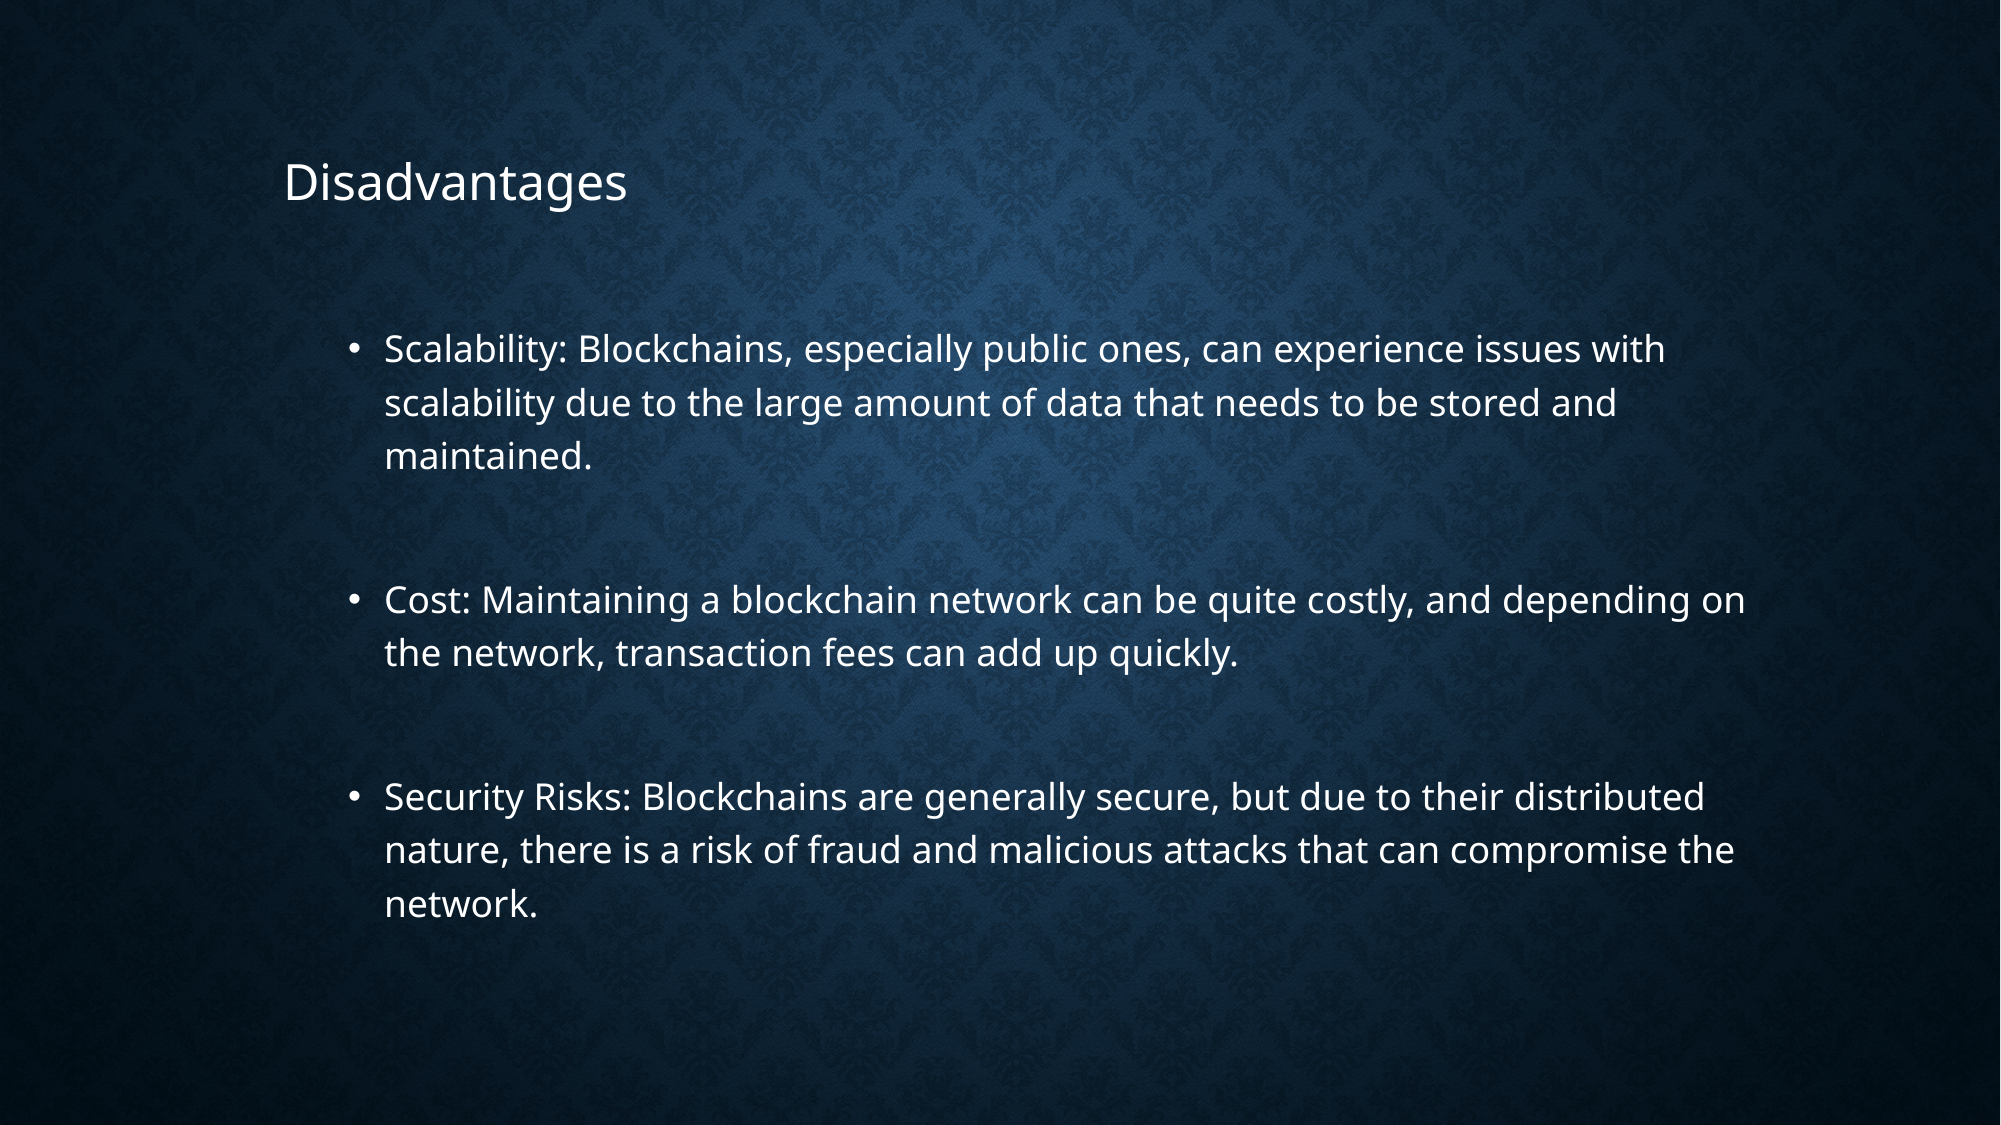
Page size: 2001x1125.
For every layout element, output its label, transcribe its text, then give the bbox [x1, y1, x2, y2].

text_box Disadvantages [268, 142, 676, 218]
list Scalability: Blockchains, especially public ones, can experience issues with scalability due to the large amount of data that needs to be stored and maintained. Cost: Maintaining a blockchain network can be quite costly, and depending on the network, transaction fees can add up quickly. Security Risks: Blockchains are generally secure, but due to their distributed nature, there is a risk of fraud and malicious attacks that can compromise the network. [333, 309, 1770, 938]
